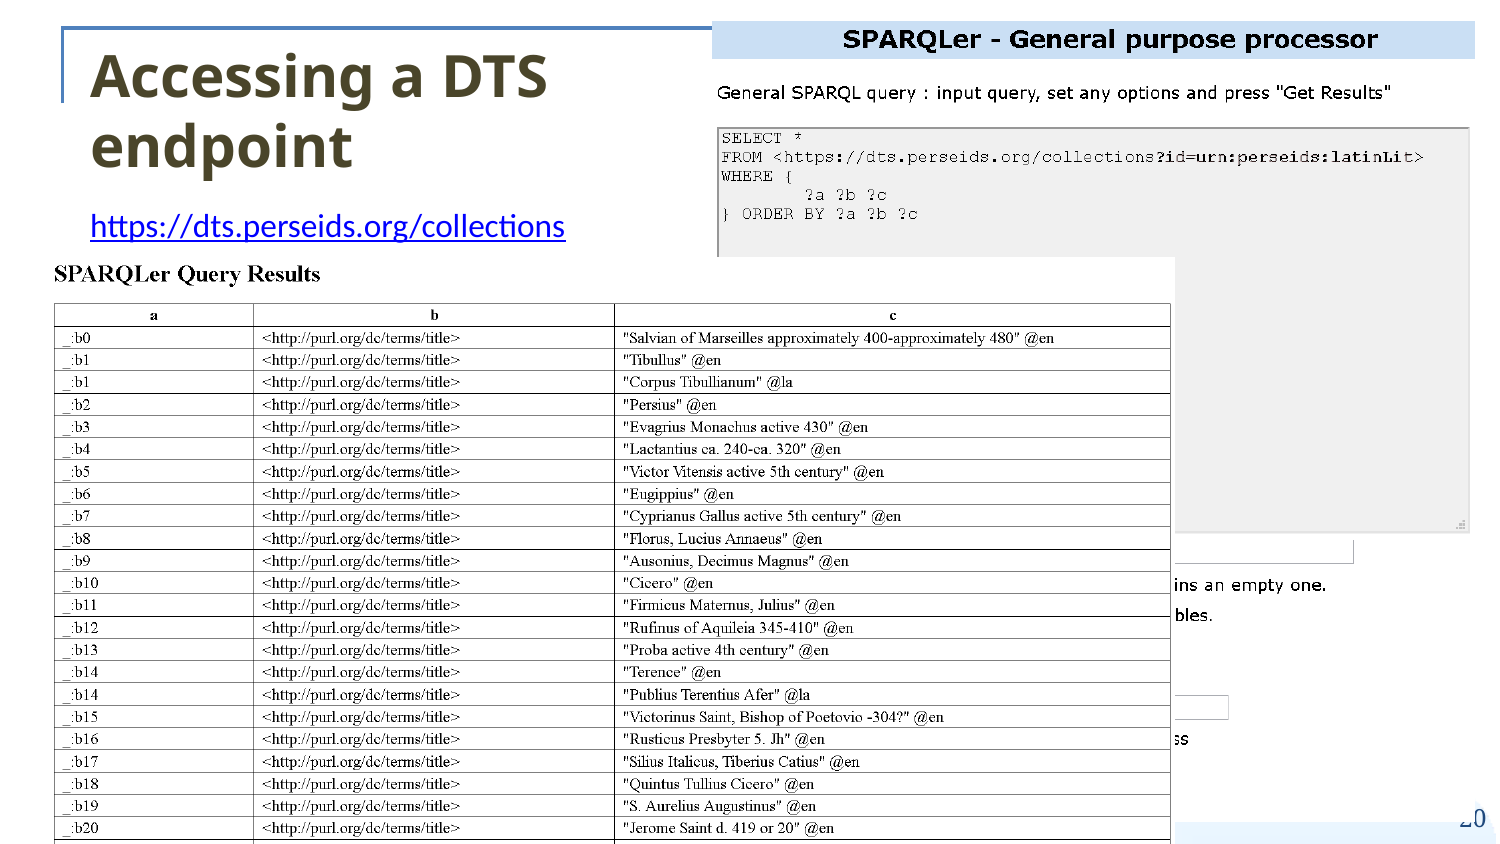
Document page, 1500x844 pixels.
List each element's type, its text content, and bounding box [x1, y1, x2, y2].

list https://dts.perseids.org/collections accessed via sparql.org FROM GET request at DTS end point results can be loaded into named graph [75, 196, 650, 255]
picture [49, 21, 1476, 844]
slide_number 20 [1179, 787, 1500, 844]
title Accessing a DTS endpoint [75, 32, 707, 173]
